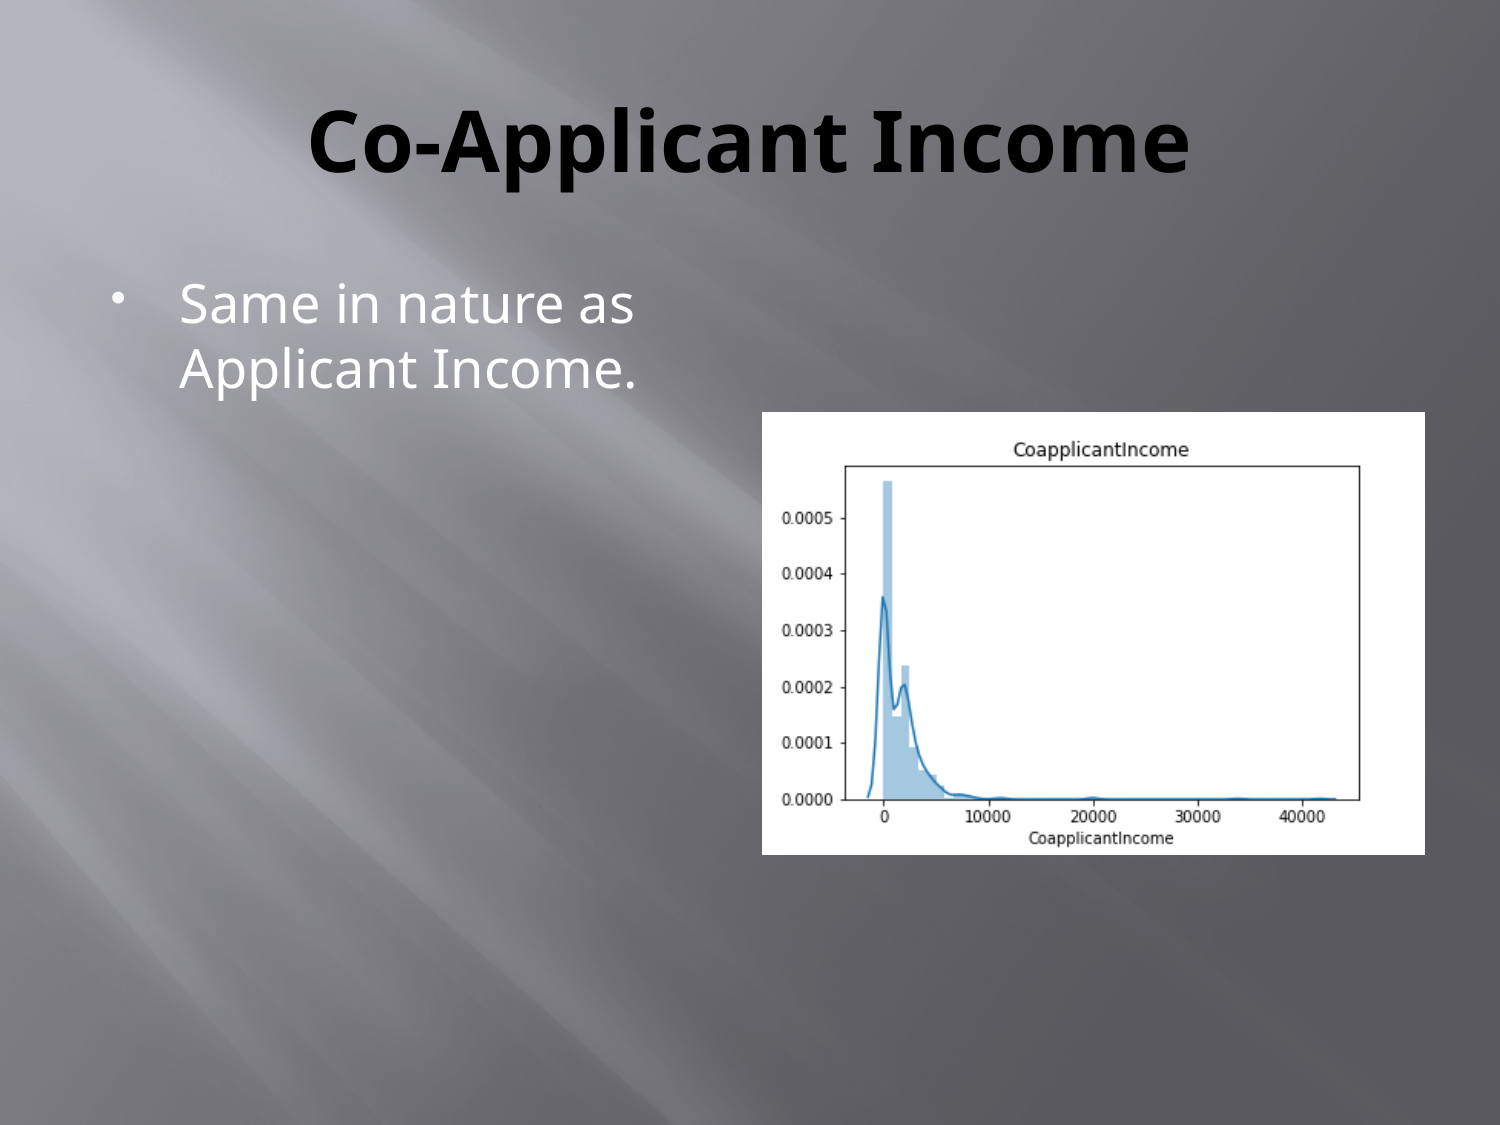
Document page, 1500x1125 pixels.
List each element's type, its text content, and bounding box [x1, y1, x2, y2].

title Co-Applicant Income [75, 45, 1425, 233]
list Same in nature as Applicant Income. [75, 262, 738, 1005]
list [762, 412, 1426, 855]
